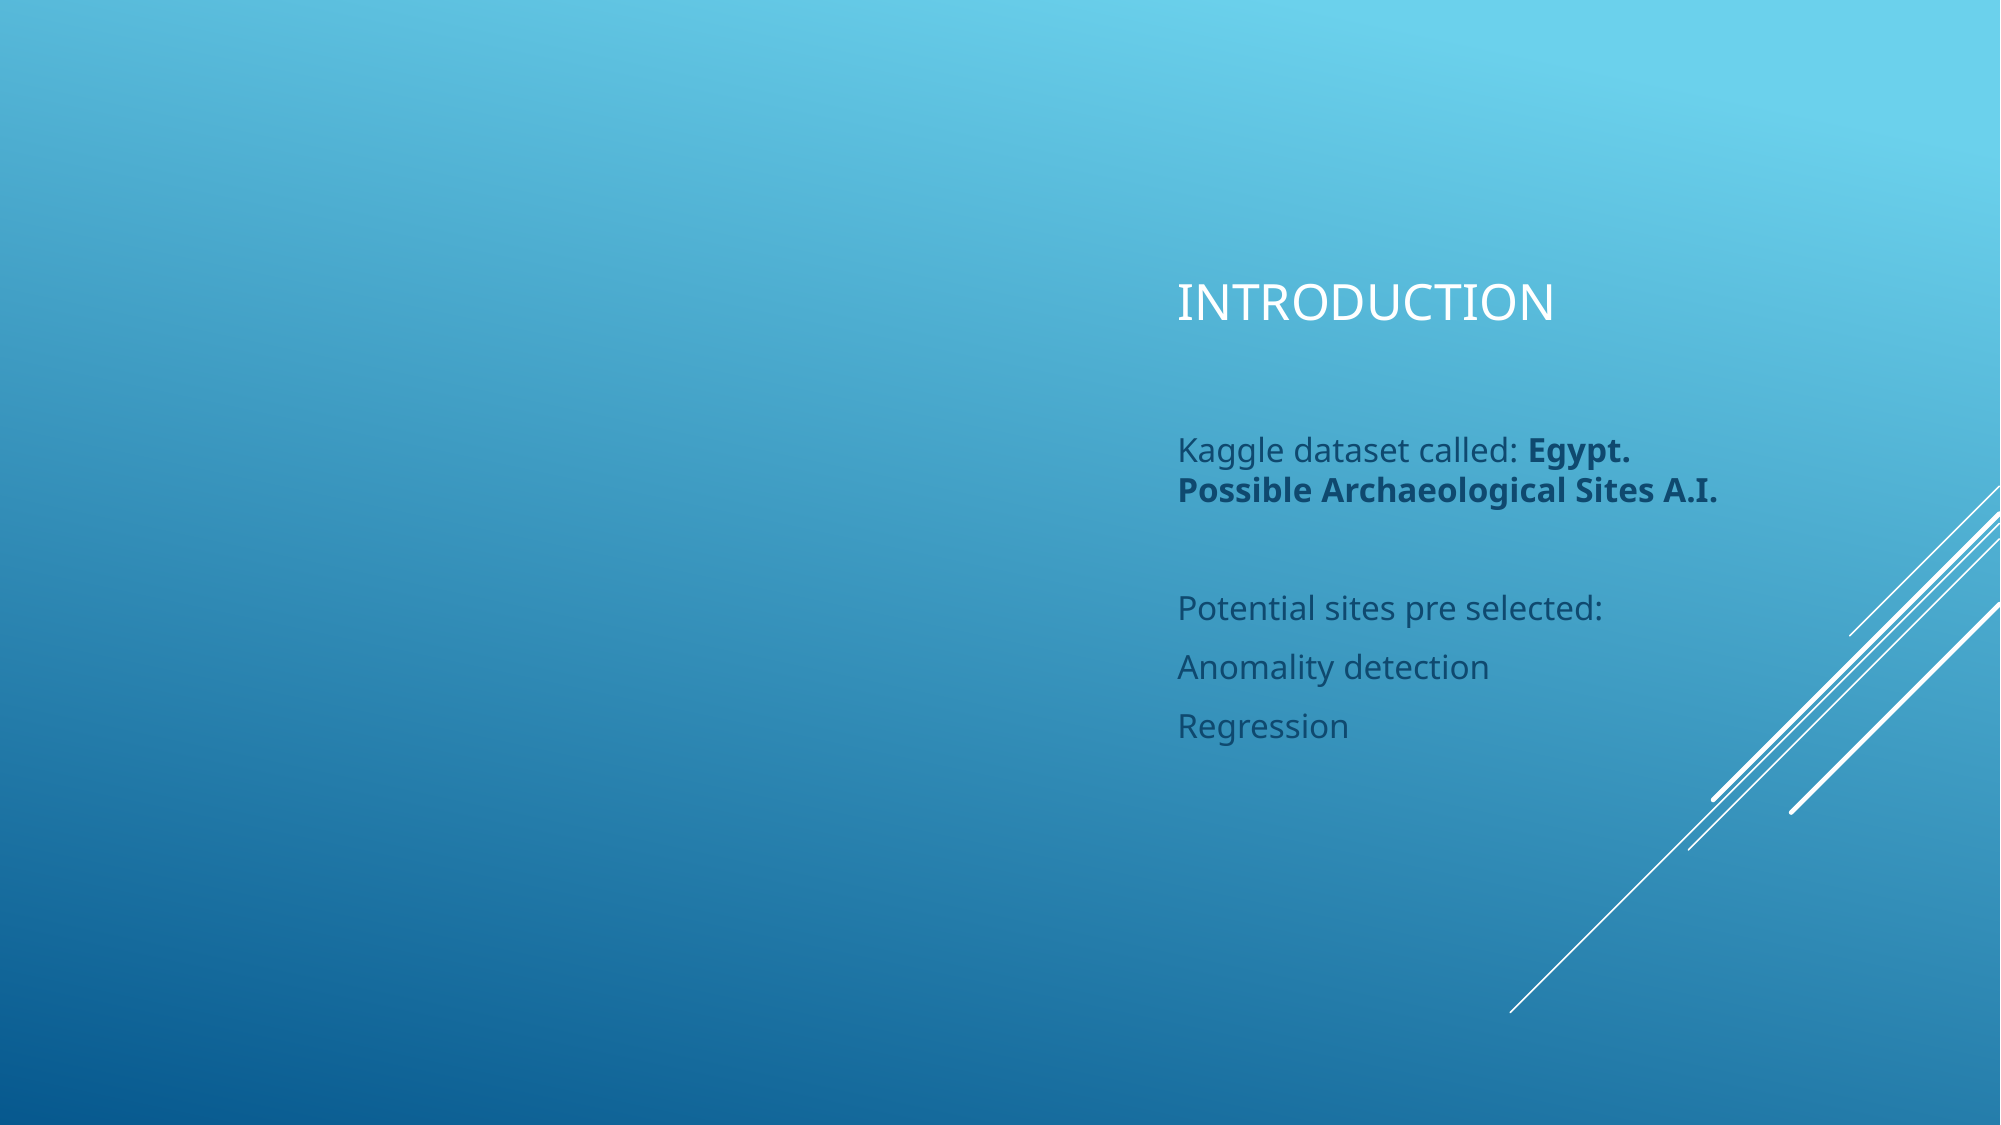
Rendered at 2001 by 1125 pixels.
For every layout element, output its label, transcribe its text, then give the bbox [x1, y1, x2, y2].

title introduction [1162, 112, 1763, 338]
list Kaggle dataset called: Egypt. Possible Archaeological Sites A.I. Potential sites pre selected: Anomality detection Regression [1162, 362, 1763, 910]
